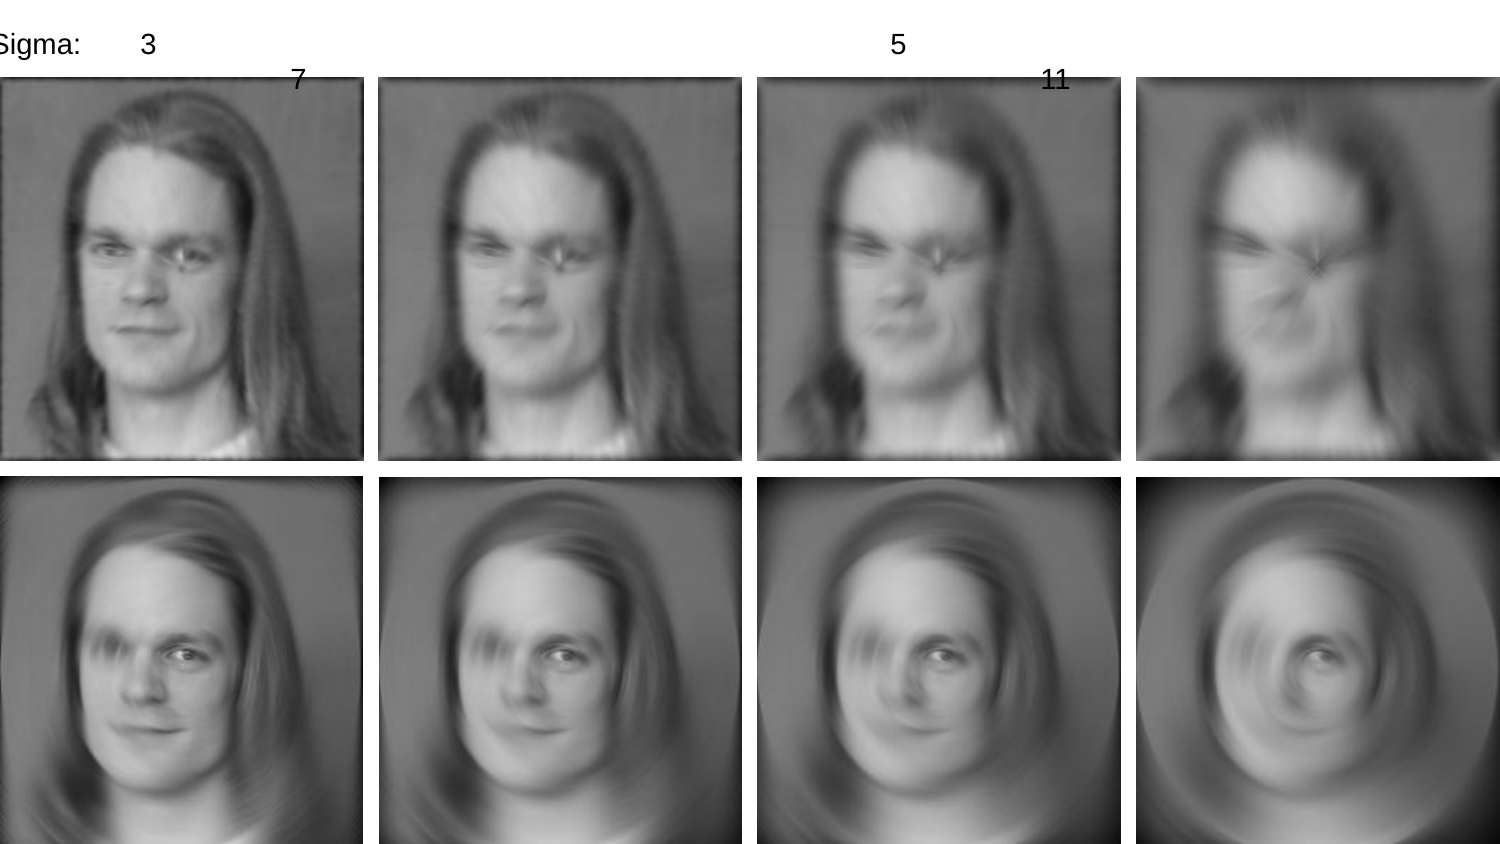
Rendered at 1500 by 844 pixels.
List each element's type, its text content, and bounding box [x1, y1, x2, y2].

picture [1136, 77, 1500, 461]
picture [378, 77, 742, 461]
text_box Sigma: 3 5 7 11 [0, 10, 1500, 62]
picture [0, 476, 364, 844]
picture [757, 477, 1122, 844]
picture [1136, 477, 1500, 844]
picture [0, 77, 364, 461]
picture [378, 477, 743, 844]
picture [757, 77, 1121, 461]
